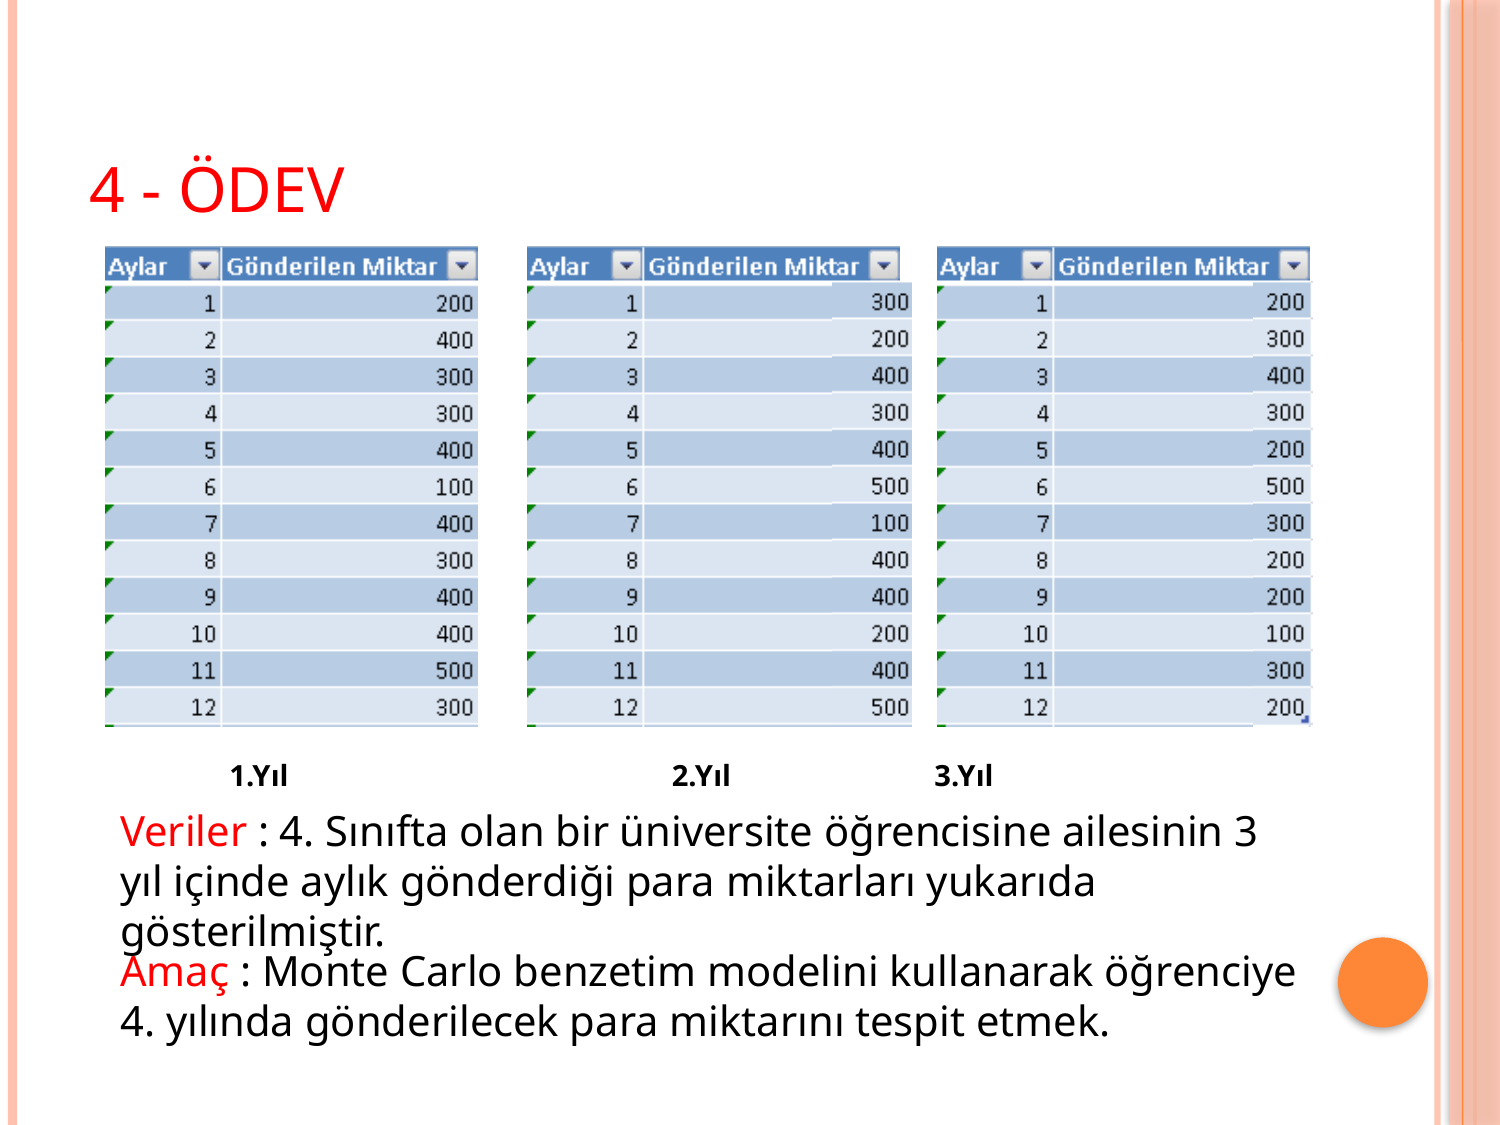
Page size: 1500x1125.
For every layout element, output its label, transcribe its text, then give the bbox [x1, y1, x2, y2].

picture [526, 245, 912, 728]
title 4 - ÖDEV [75, 45, 1300, 233]
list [104, 245, 479, 727]
text_box Veriler : 4. Sınıfta olan bir üniversite öğrencisine ailesinin 3 yıl içinde aylık gönderdiği para miktarları yukarıda gösterilmiştir. [105, 796, 1325, 937]
picture [936, 245, 1313, 728]
text_box Amaç : Monte Carlo benzetim modelini kullanarak öğrenciye 4. yılında gönderilecek para miktarını tespit etmek. [105, 937, 1336, 1053]
text_box 1.Yıl 2.Yıl 3.Yıl [117, 749, 1336, 800]
